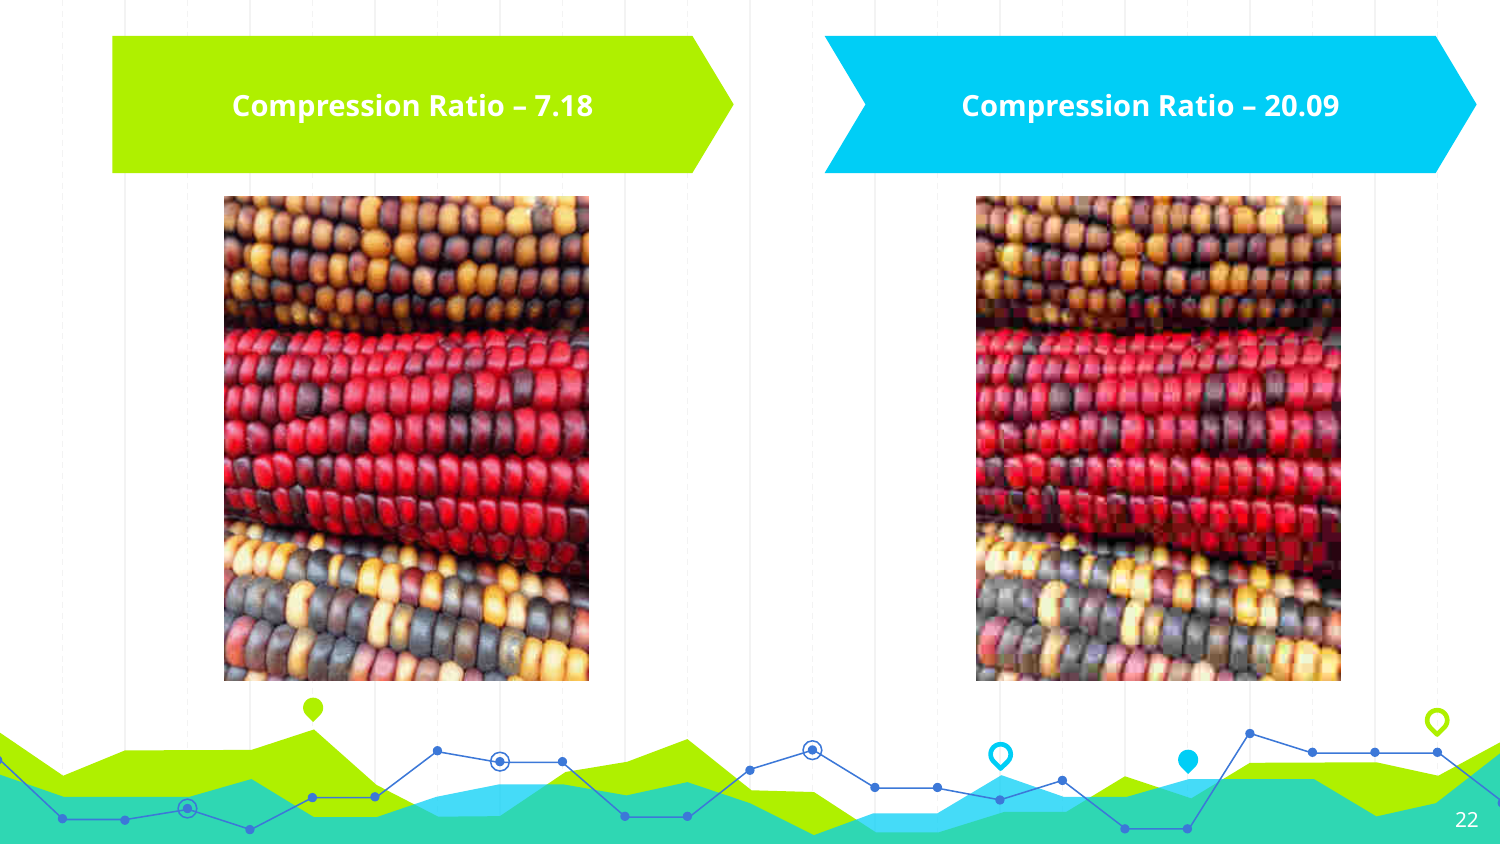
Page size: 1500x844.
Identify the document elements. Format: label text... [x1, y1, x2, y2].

text_box Compression Ratio – 7.18 [112, 35, 734, 174]
text_box Compression Ratio – 20.09 [824, 35, 1477, 174]
picture [224, 196, 589, 682]
slide_number 22 [1403, 791, 1494, 844]
picture [976, 196, 1341, 682]
